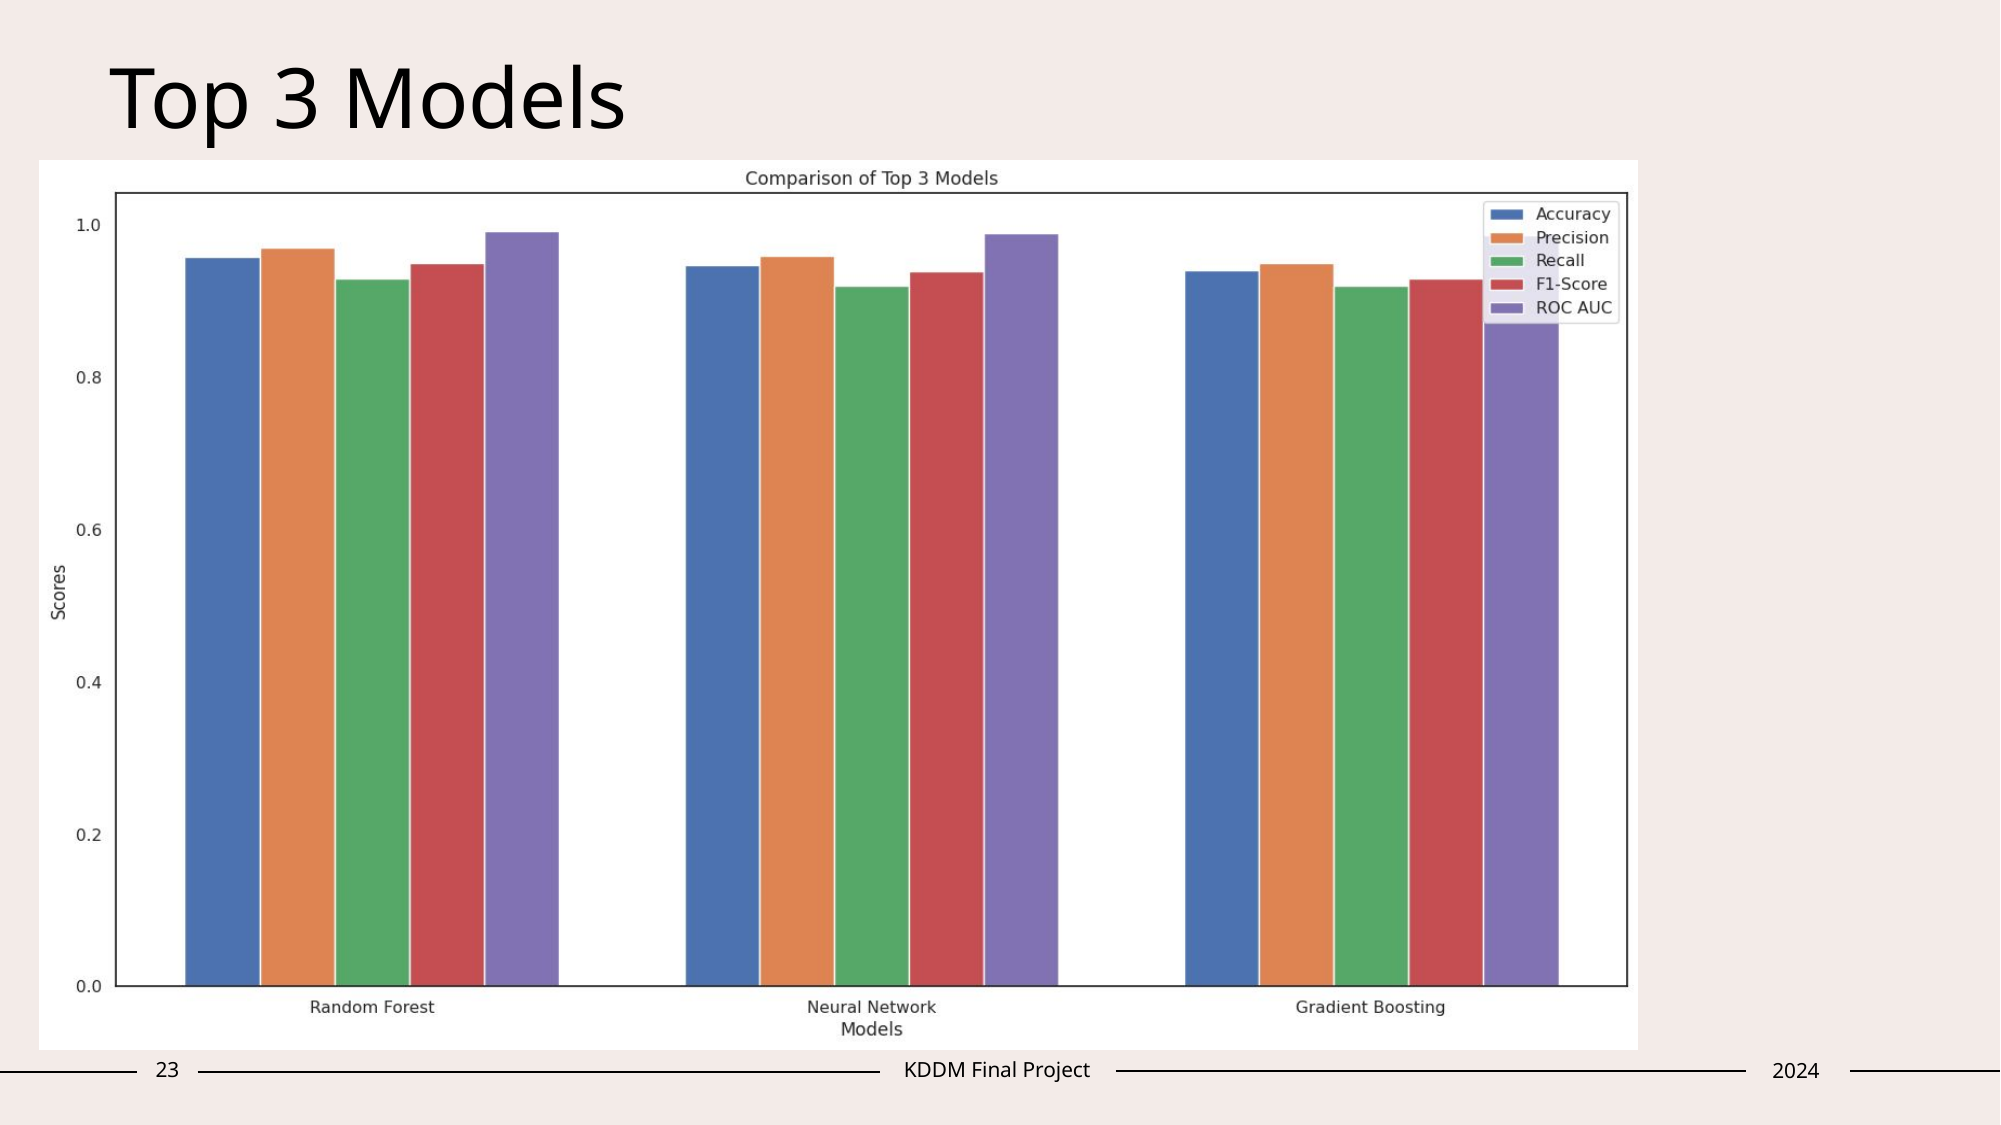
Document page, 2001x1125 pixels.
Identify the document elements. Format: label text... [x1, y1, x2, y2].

slide_number 23 [137, 1050, 198, 1091]
footer KDDM Final Project [879, 1050, 1120, 1091]
title Top 3 Models [94, 37, 861, 160]
picture [39, 160, 1638, 1050]
slide_number 2024 [1743, 1050, 1849, 1091]
